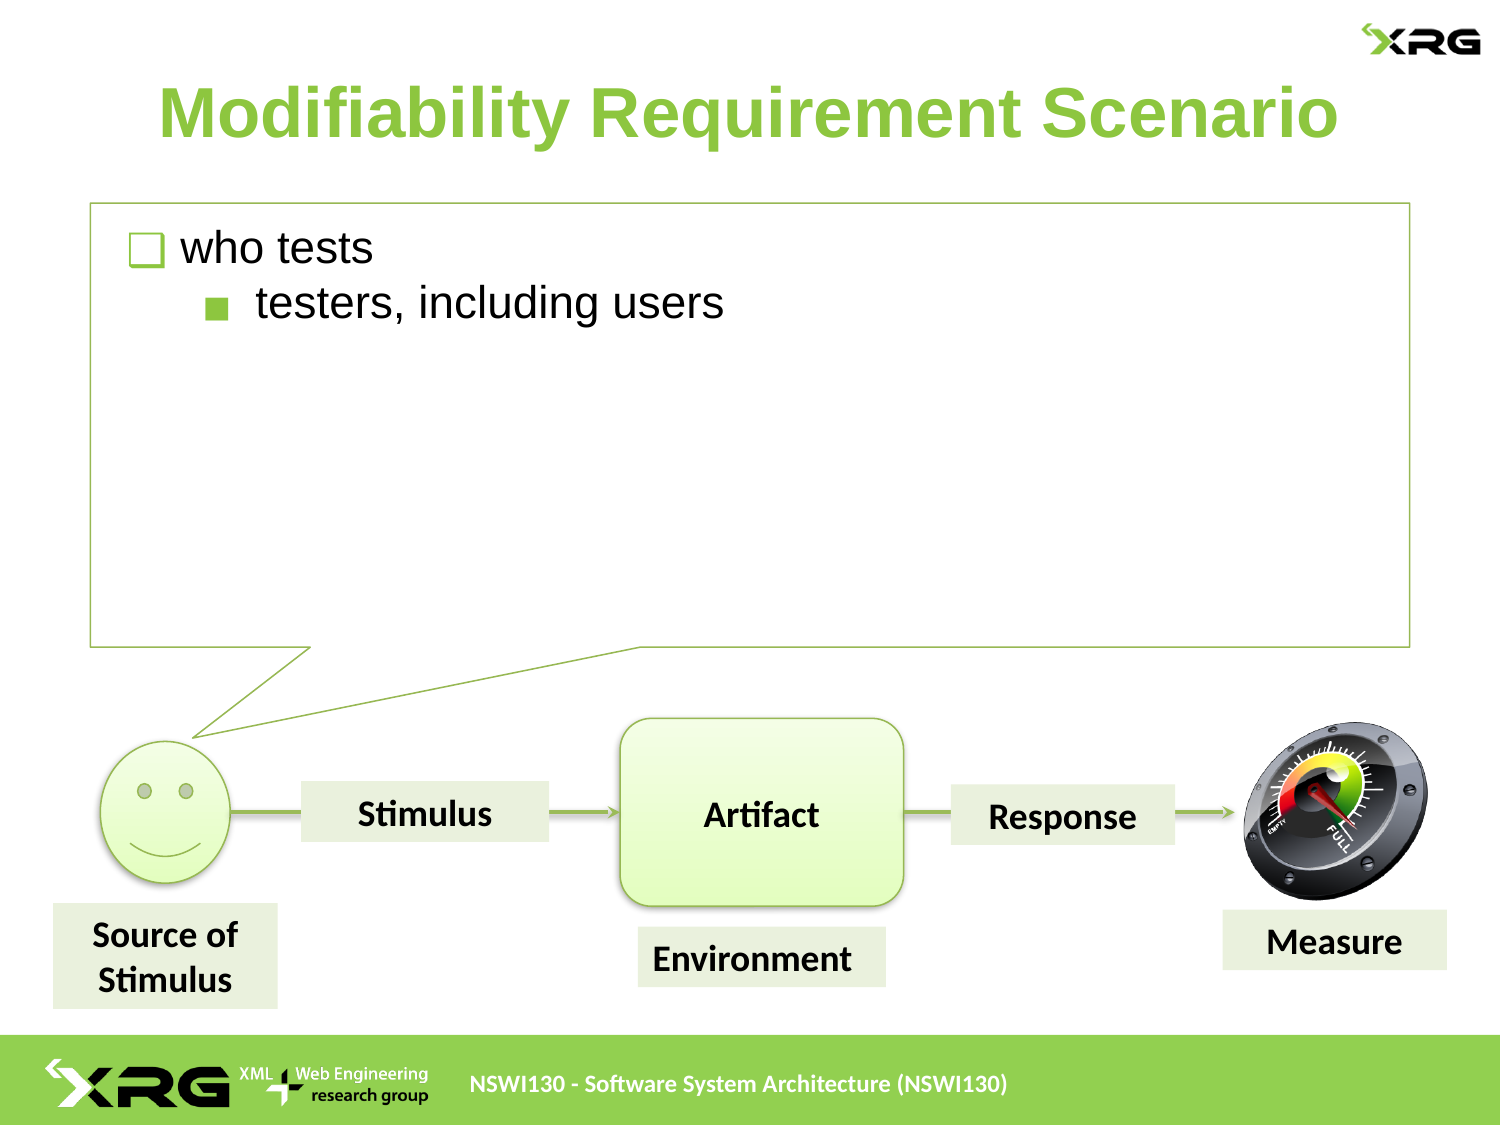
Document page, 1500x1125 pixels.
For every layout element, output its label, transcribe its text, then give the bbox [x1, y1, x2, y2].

text_box Stimulus [301, 781, 550, 811]
picture [37, 1054, 435, 1111]
text_box [100, 741, 231, 884]
text_box Measure [1222, 909, 1447, 971]
text_box Source of Stimulus [53, 903, 278, 1009]
text_box who tests testers, including users [90, 203, 1410, 739]
picture [1357, 19, 1483, 60]
text_box Environment [637, 926, 886, 988]
text_box Artifact [620, 718, 904, 907]
text_box Response [950, 821, 1176, 845]
text_box Response [950, 784, 1176, 811]
footer NSWI130 - Software System Architecture (NSWI130) [454, 1034, 1358, 1125]
picture [1234, 711, 1436, 913]
title Modifiability Requirement Scenario [75, 45, 1425, 173]
text_box Stimulus [301, 821, 550, 842]
